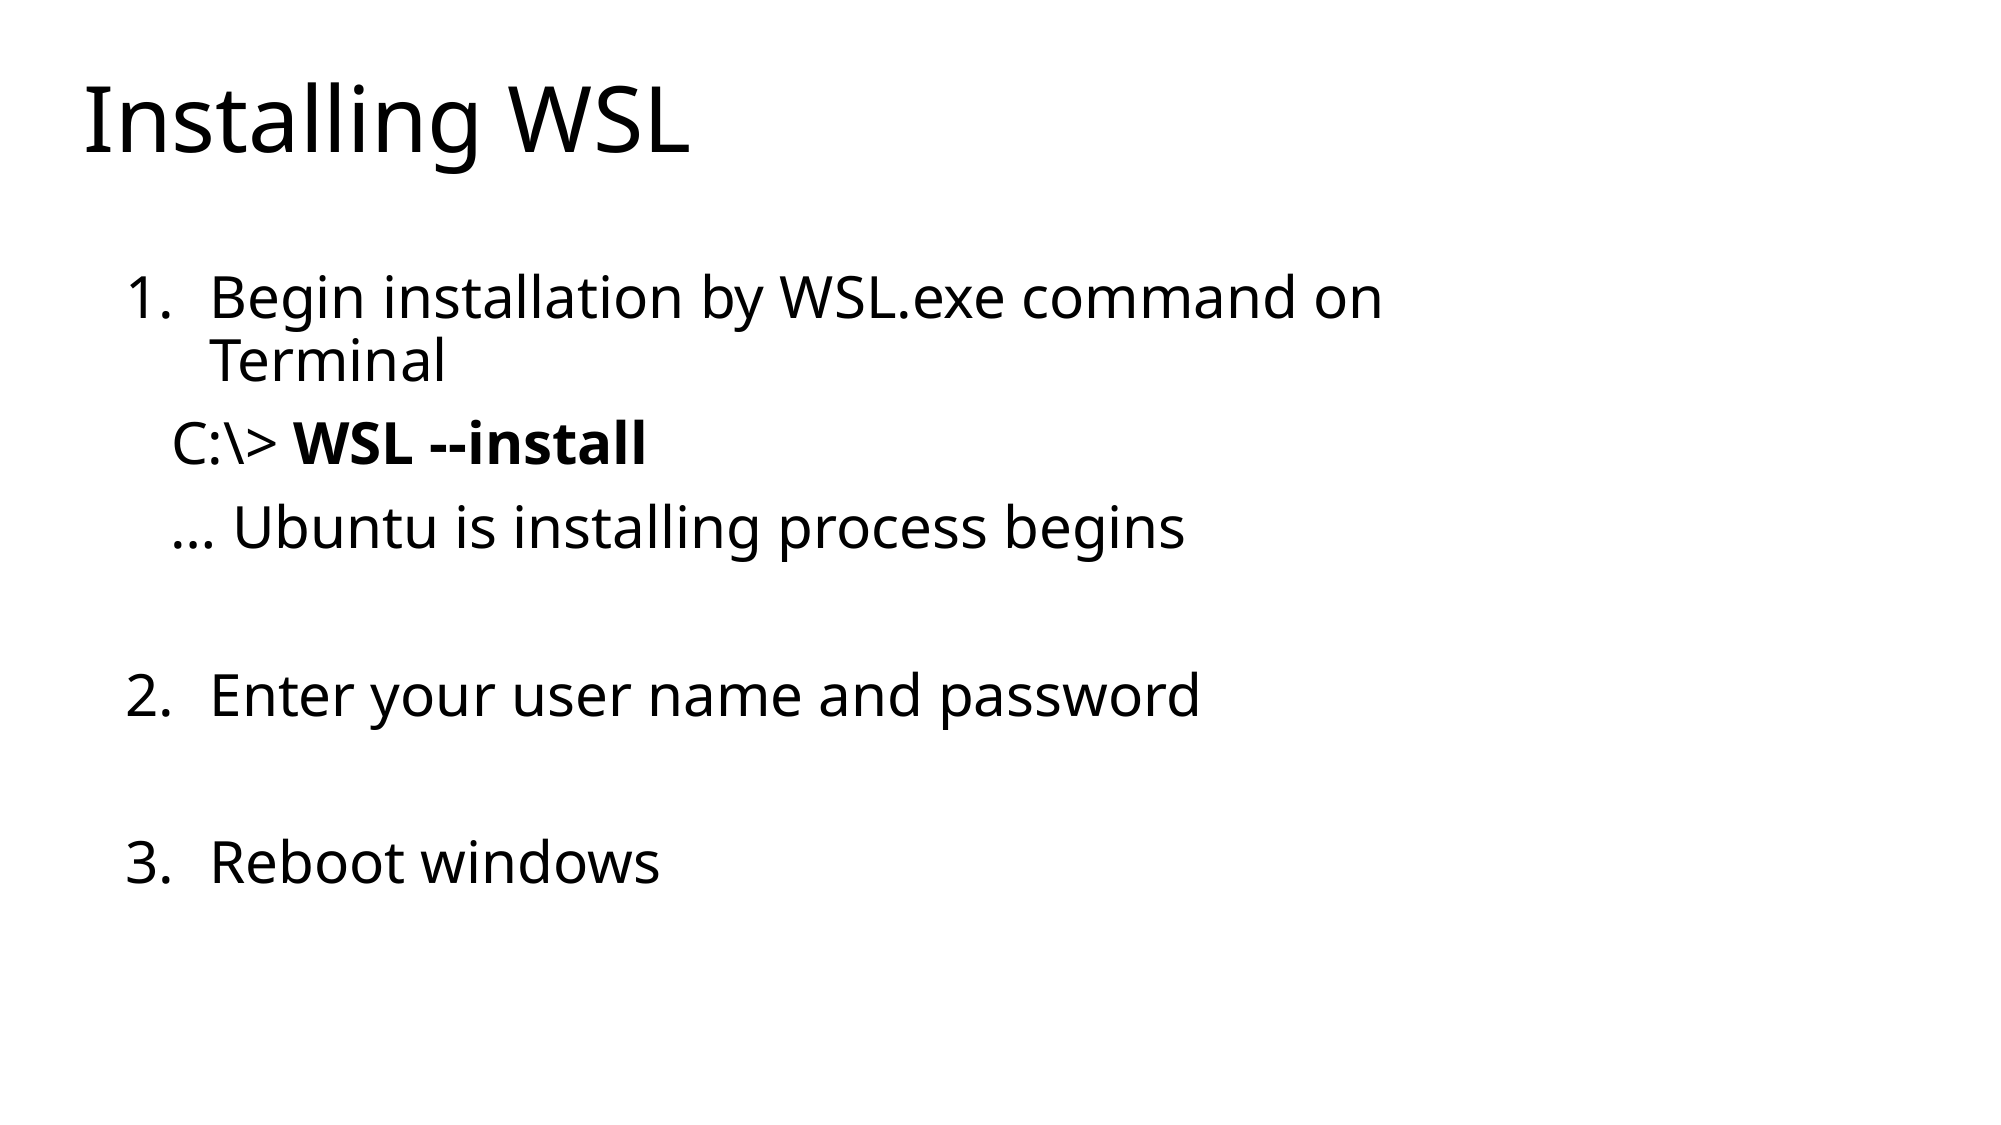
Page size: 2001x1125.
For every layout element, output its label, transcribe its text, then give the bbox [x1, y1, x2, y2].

list Begin installation by WSL.exe command on Terminal C:\> WSL --install … Ubuntu is installing process begins Enter your user name and password Reboot windows [91, 260, 1444, 984]
title Installing WSL [68, 59, 1943, 187]
